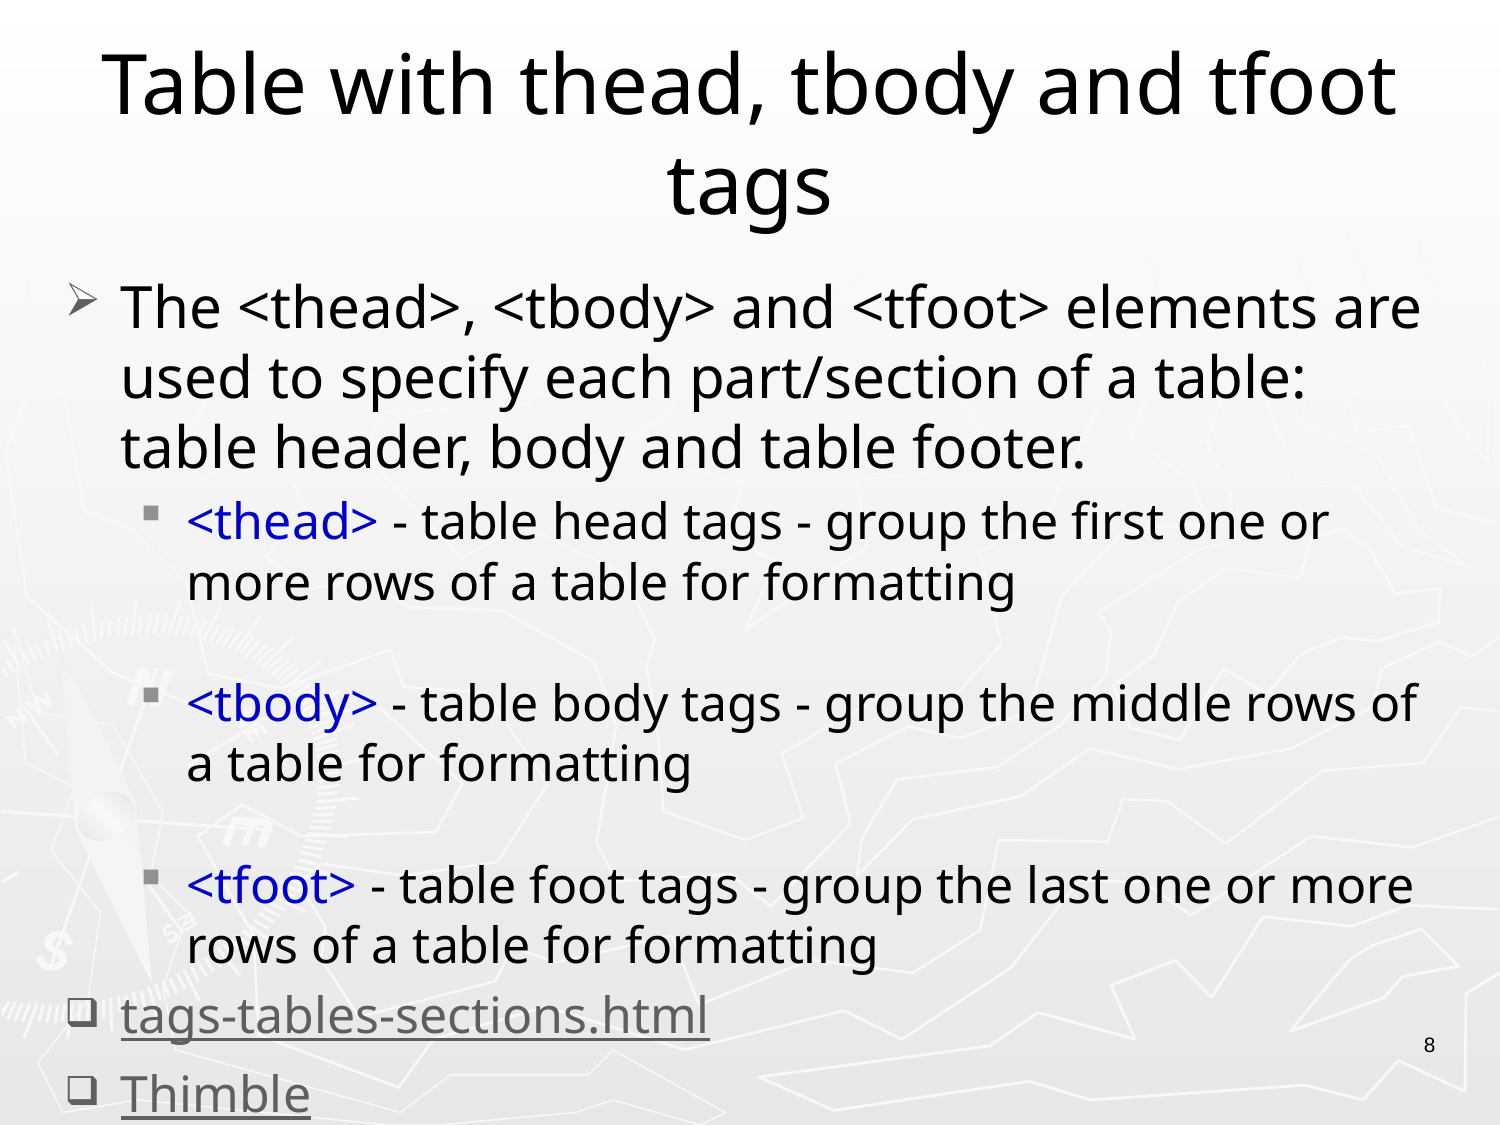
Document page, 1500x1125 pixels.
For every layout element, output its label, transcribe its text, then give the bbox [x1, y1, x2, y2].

list The <thead>, <tbody> and <tfoot> elements are used to specify each part/section of a table: table header, body and table footer. <thead> - table head tags - group the first one or more rows of a table for formatting <tbody> - table body tags - group the middle rows of a table for formatting <tfoot> - table foot tags - group the last one or more rows of a table for formatting tags-tables-sections.html Thimble [49, 262, 1451, 1001]
slide_number 8 [1074, 1024, 1451, 1103]
title Table with thead, tbody and tfoot tags [0, 37, 1500, 225]
